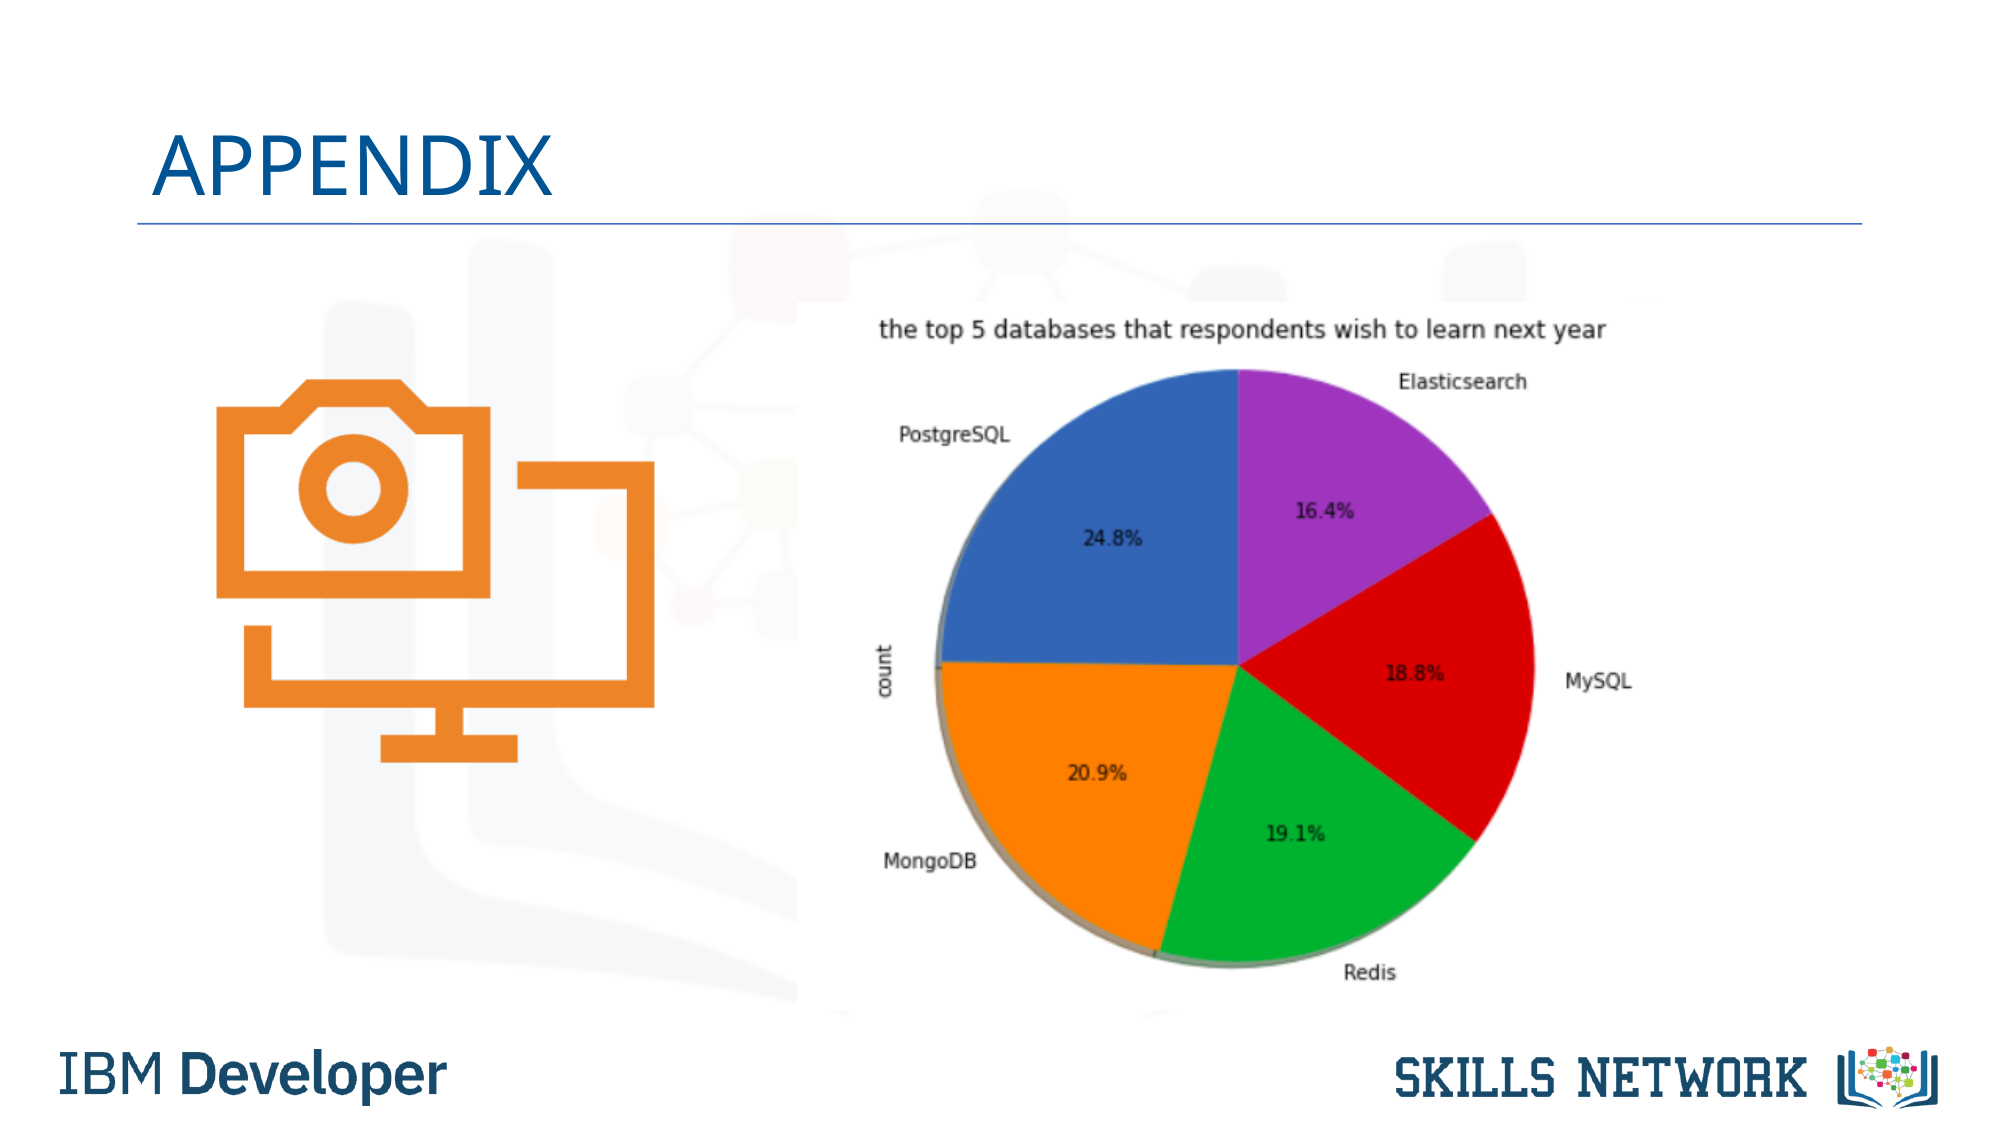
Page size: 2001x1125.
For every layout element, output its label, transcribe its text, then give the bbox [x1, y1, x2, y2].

picture [1390, 1045, 1945, 1111]
text_box APPENDIX [137, 59, 1863, 278]
picture [55, 1045, 459, 1108]
picture [172, 303, 698, 828]
picture [797, 302, 1811, 1011]
